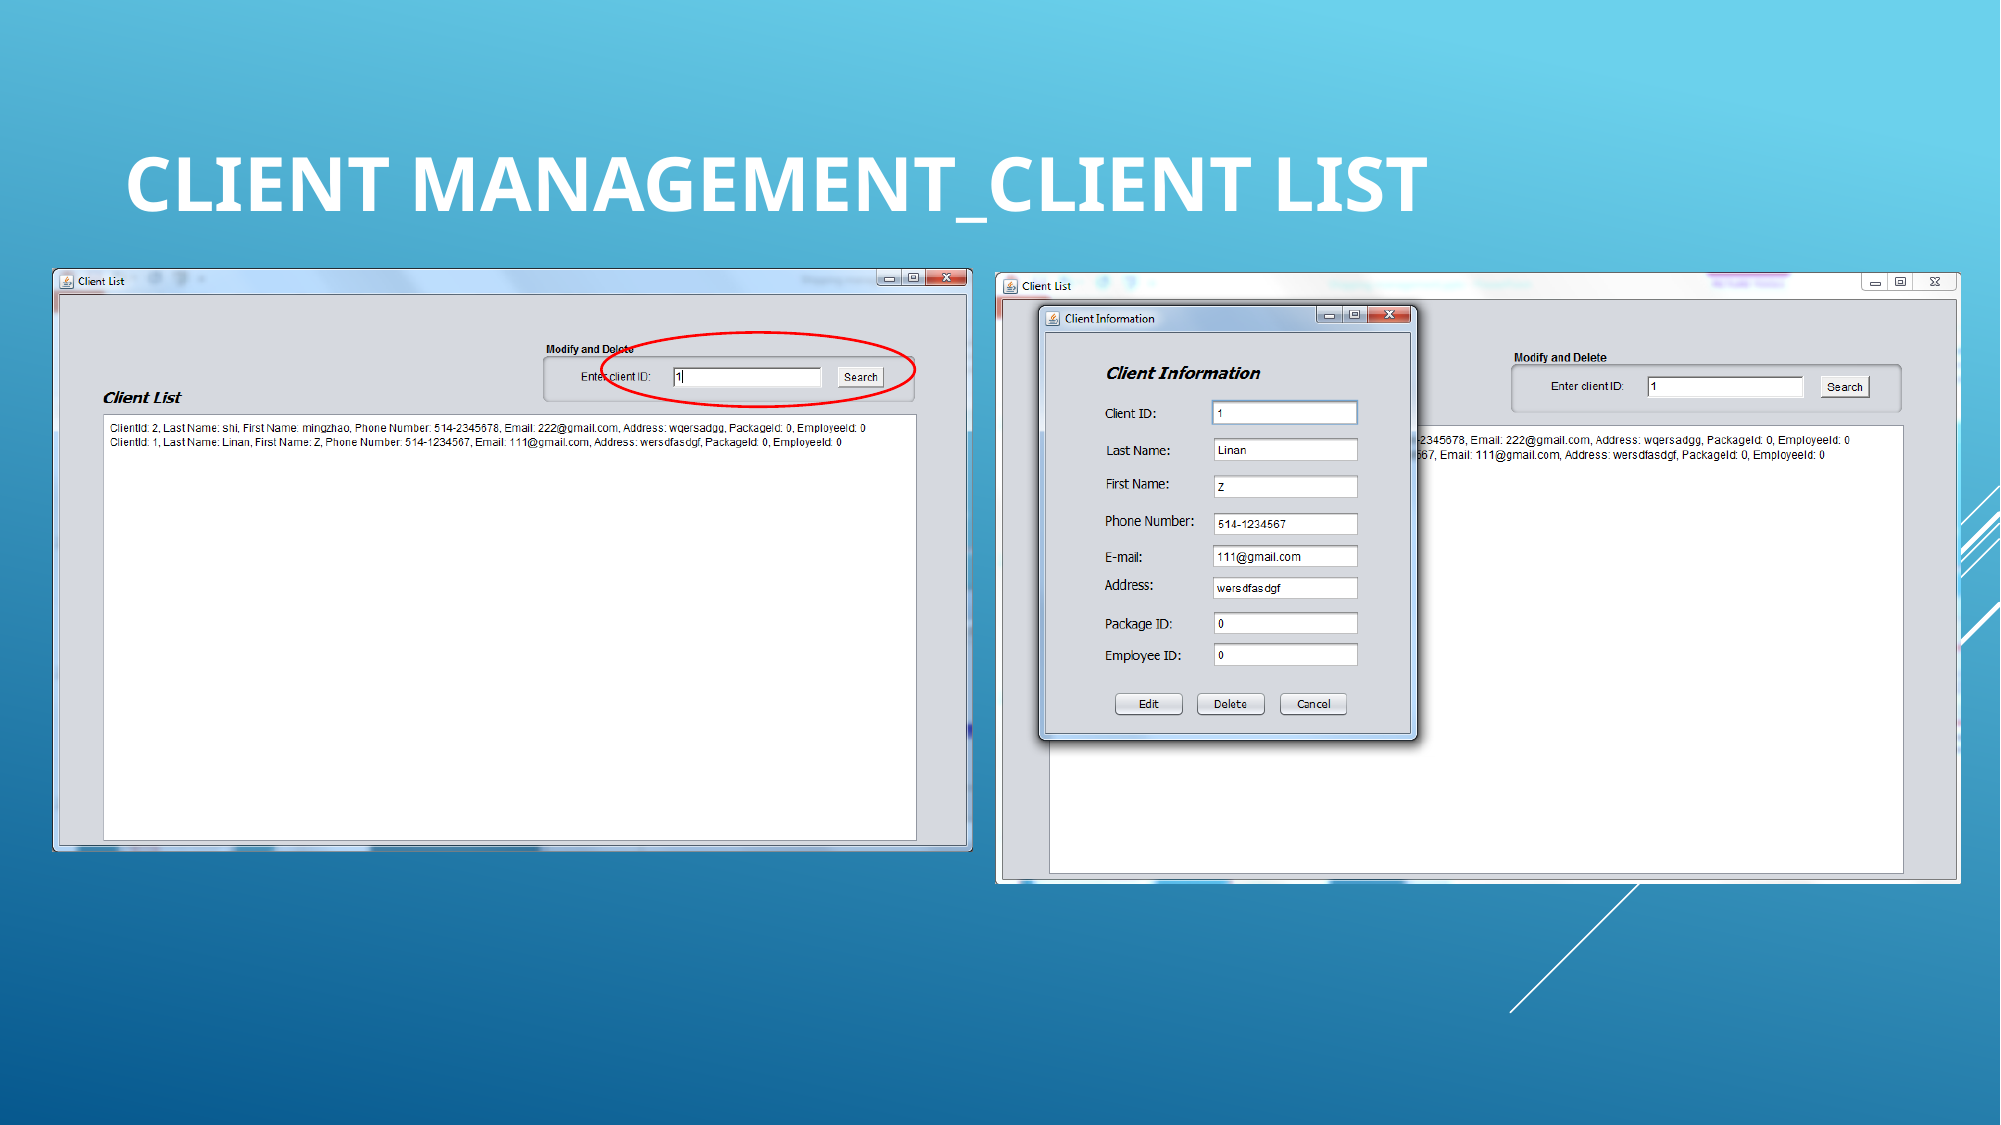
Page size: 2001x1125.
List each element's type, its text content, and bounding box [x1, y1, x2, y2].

text_box Client management_client List [109, 57, 1510, 305]
picture [995, 272, 1961, 884]
picture [51, 268, 973, 852]
